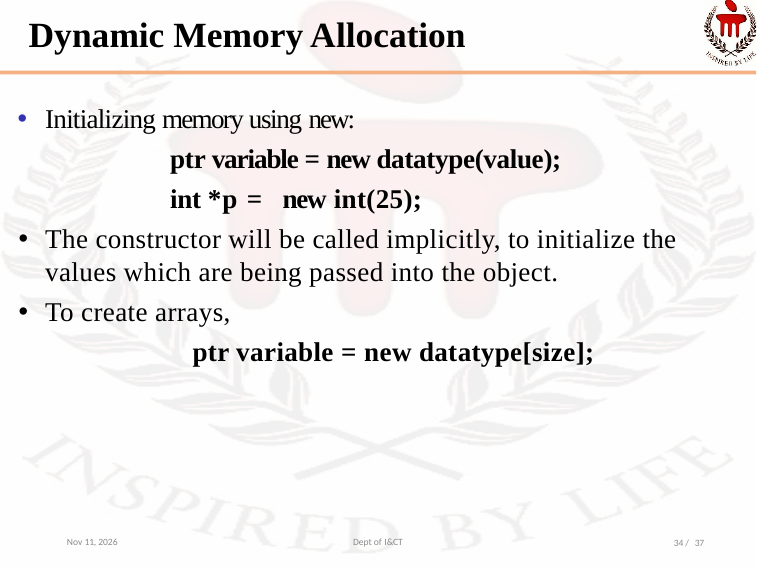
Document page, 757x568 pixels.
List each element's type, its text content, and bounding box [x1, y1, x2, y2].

slide_number 12-Nov-21 [51, 526, 223, 557]
text_box Dynamic Memory Allocation [13, 6, 703, 66]
text_box Initializing memory using new: ptr variable =new datatype(value); int *p = new int(25); The constructor will be called implicitly, to initialize the values which are being passed into the object. To create arrays, ptr variable = new datatype[size]; [15, 91, 741, 367]
picture [704, 0, 757, 67]
footer Dept of I&CT [250, 526, 506, 557]
slide_number 34 / 37 [534, 376, 705, 568]
